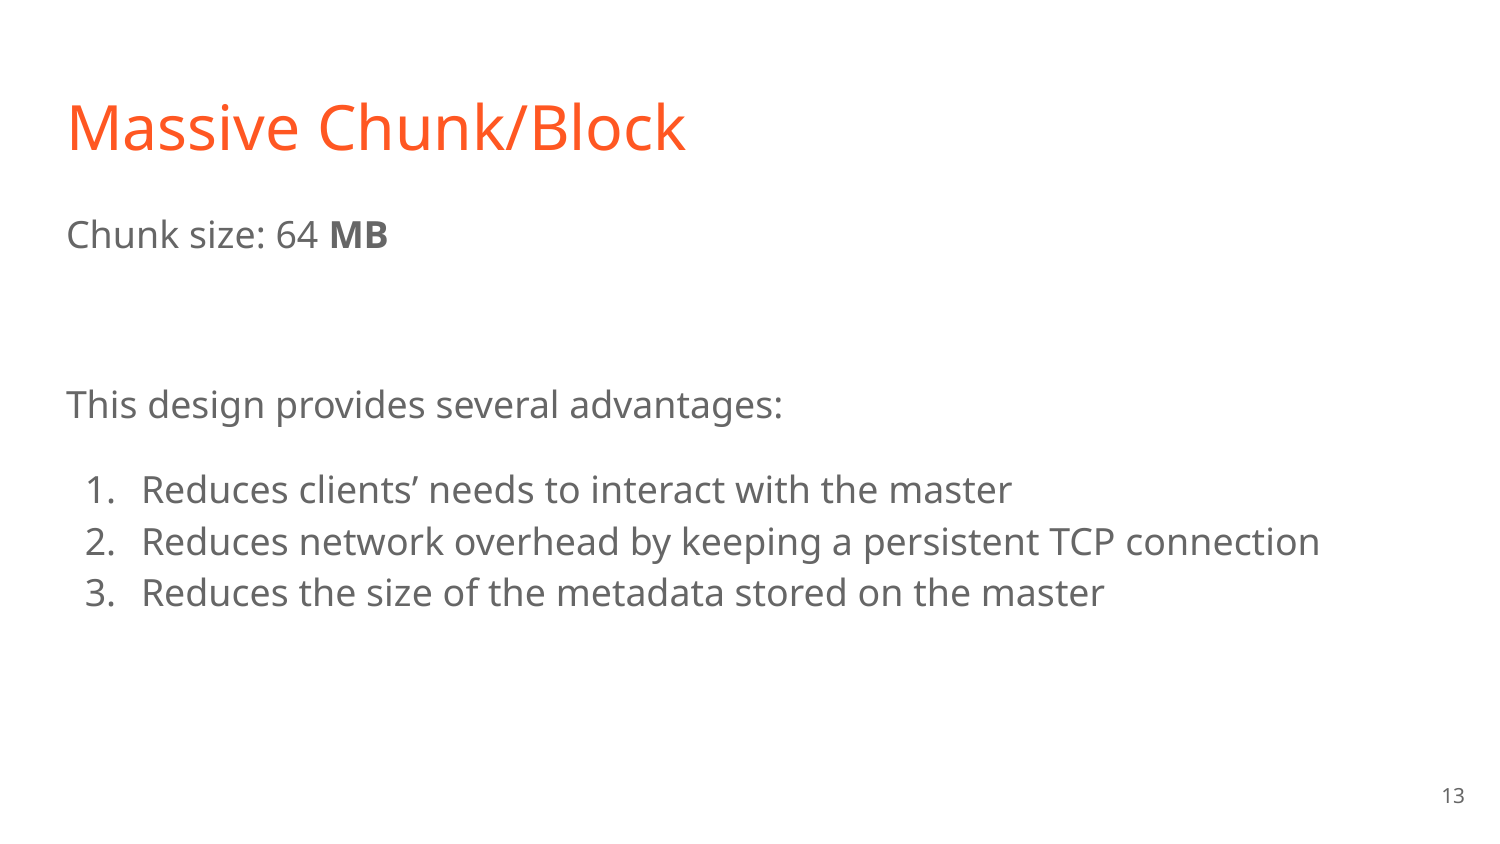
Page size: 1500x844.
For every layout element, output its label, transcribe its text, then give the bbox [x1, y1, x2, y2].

slide_number ‹#› [1389, 764, 1480, 830]
list Chunk size: 64 MB This design provides several advantages: Reduces clients’ needs to interact with the master Reduces network overhead by keeping a persistent TCP connection Reduces the size of the metadata stored on the master [51, 189, 1449, 750]
title Massive Chunk/Block [51, 72, 1449, 167]
